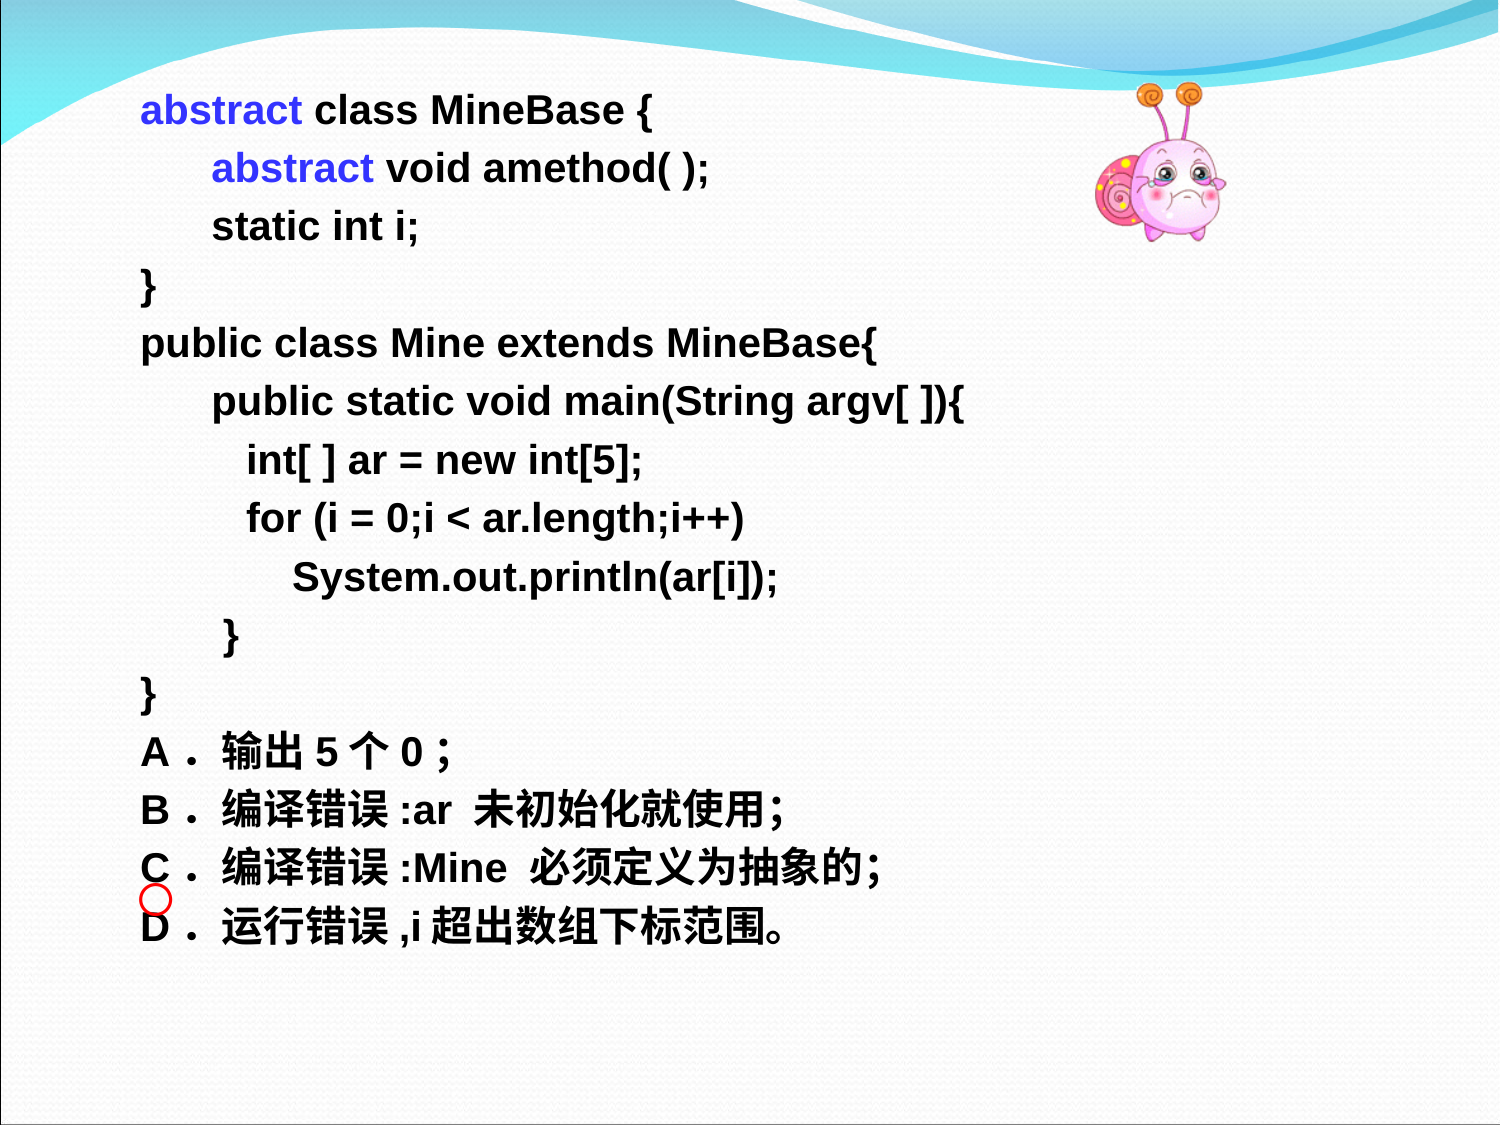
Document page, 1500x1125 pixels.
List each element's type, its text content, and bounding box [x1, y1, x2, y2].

text_box ○ [99, 849, 213, 946]
list abstract class MineBase { abstract void amethod( ); static int i; } public class Mine extends MineBase{ public static void main(String argv[ ]){ int[ ] ar = new int[5]; for (i = 0;i < ar.length;i++) System.out.println(ar[i]); } } A．输出5个0； B．编译错误:ar 未初始化就使用； C．编译错误:Mine 必须定义为抽象的； D．运行错误,i超出数组下标范围。 [125, 75, 1275, 1025]
picture [0, 0, 1500, 1125]
